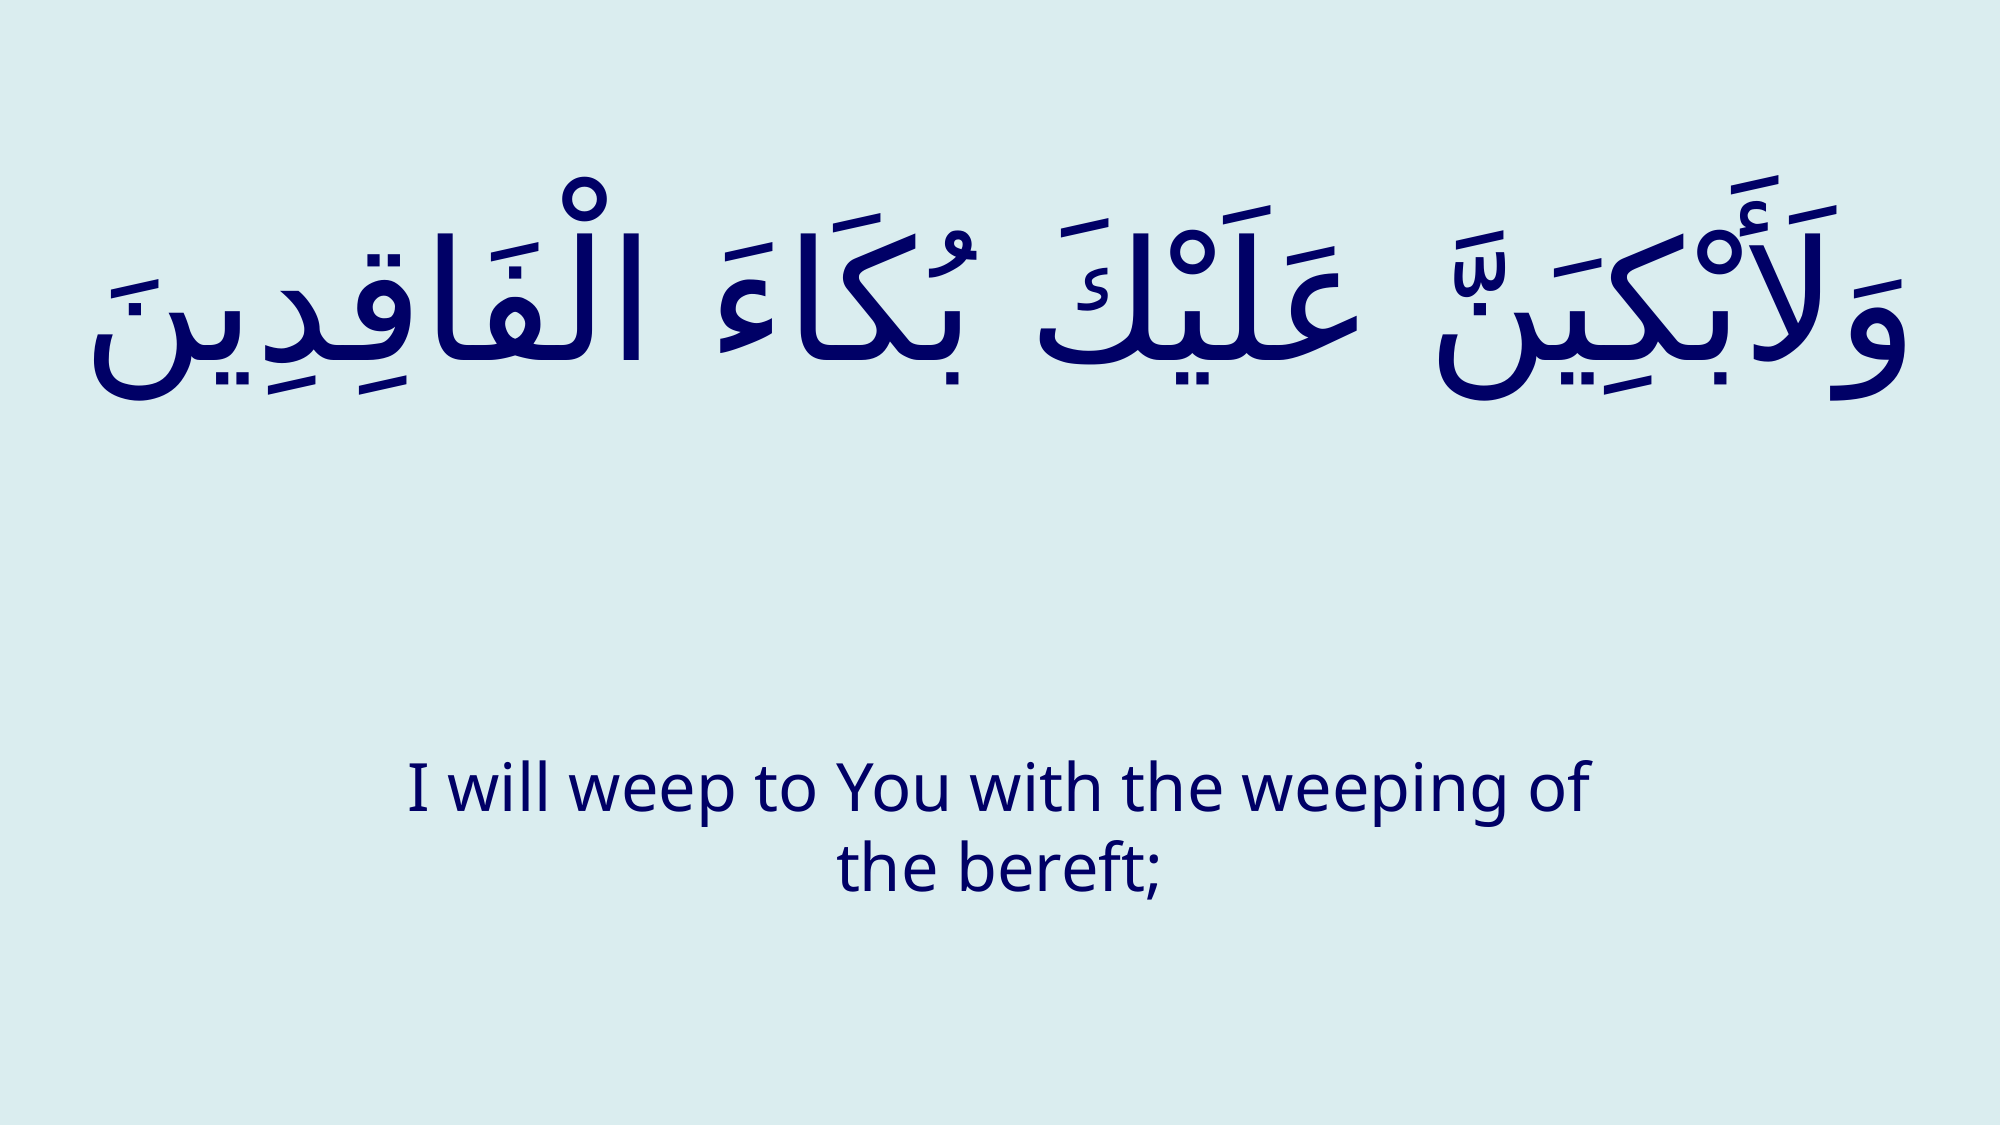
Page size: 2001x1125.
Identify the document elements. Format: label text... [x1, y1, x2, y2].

title وَلَأَبْكِیَنَّ عَلَیْكَ بُكَاءَ الْفَاقِدِینَ [0, 200, 2000, 388]
list I will weep to You with the weeping of the bereft; [356, 737, 1644, 1050]
